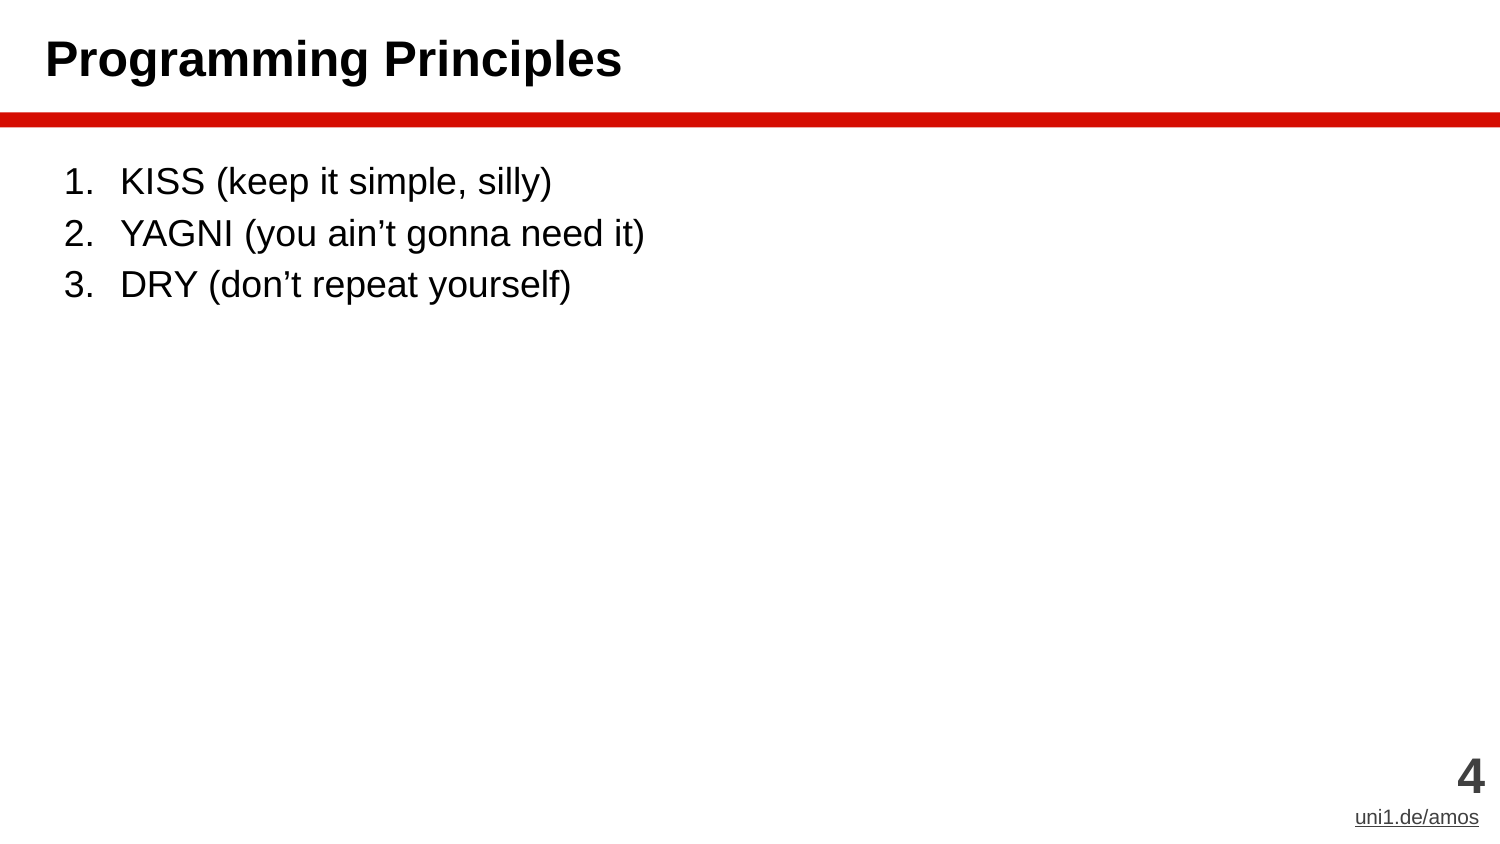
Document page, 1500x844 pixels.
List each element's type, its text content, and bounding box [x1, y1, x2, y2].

slide_number ‹#› uni1.de/amos [1200, 693, 1500, 844]
title Programming Principles [0, 0, 1500, 113]
list KISS (keep it simple, silly) YAGNI (you ain’t gonna need it) DRY (don’t repeat yourself) [45, 150, 1455, 825]
